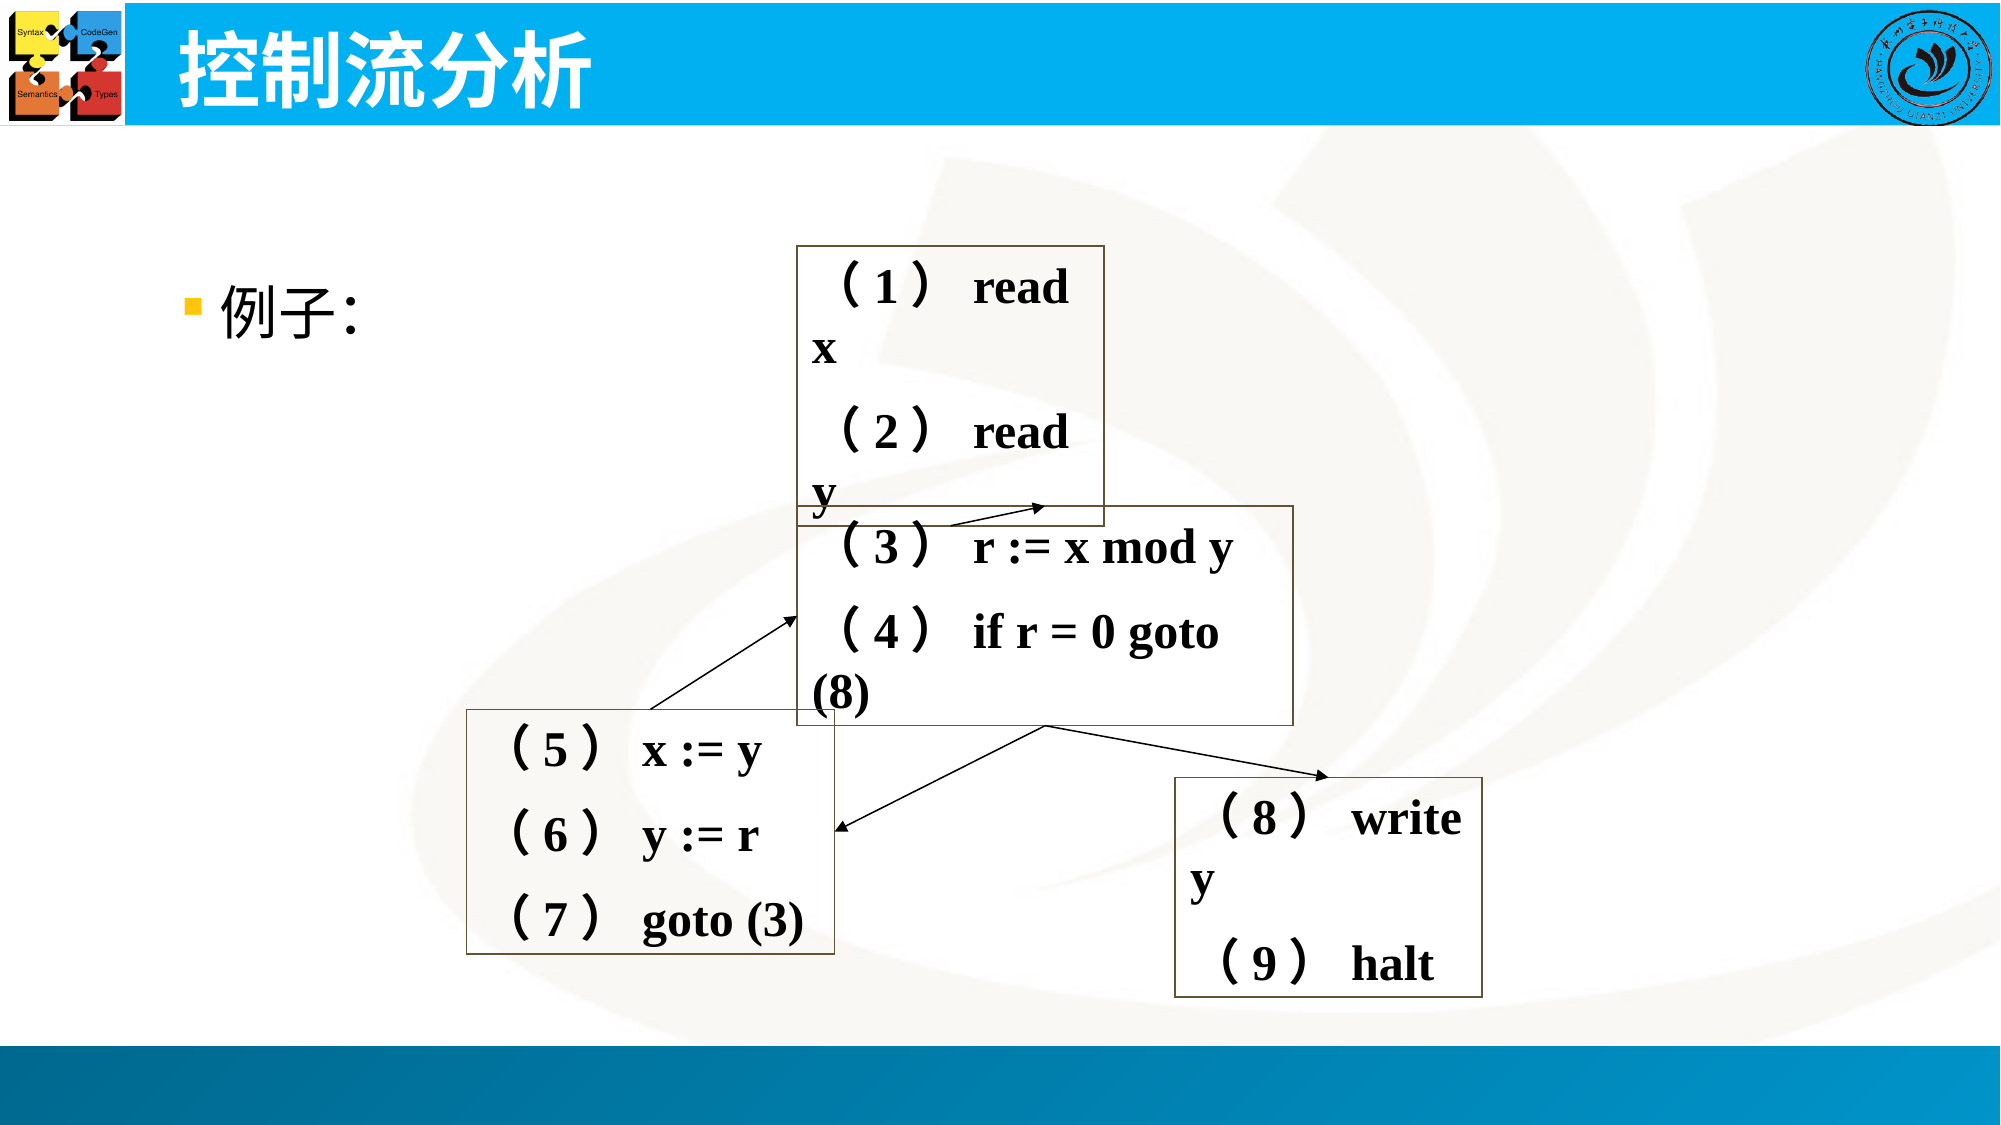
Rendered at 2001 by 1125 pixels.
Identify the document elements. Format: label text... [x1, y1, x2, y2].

text_box （5）x := y （6）y := r （7）goto (3) [466, 709, 835, 954]
text_box （3）r := x mod y （4）if r = 0 goto (8) [797, 505, 1294, 709]
text_box （8）write y （9）halt [1175, 777, 1483, 998]
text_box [950, 412, 1046, 507]
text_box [834, 672, 1046, 838]
text_box 例子： [17, 268, 797, 364]
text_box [650, 589, 798, 710]
title 控制流分析 [162, 6, 1934, 126]
text_box （1）read x （2）read y [797, 246, 1105, 505]
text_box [1045, 672, 1330, 778]
slide_number [786, 1042, 1221, 1118]
